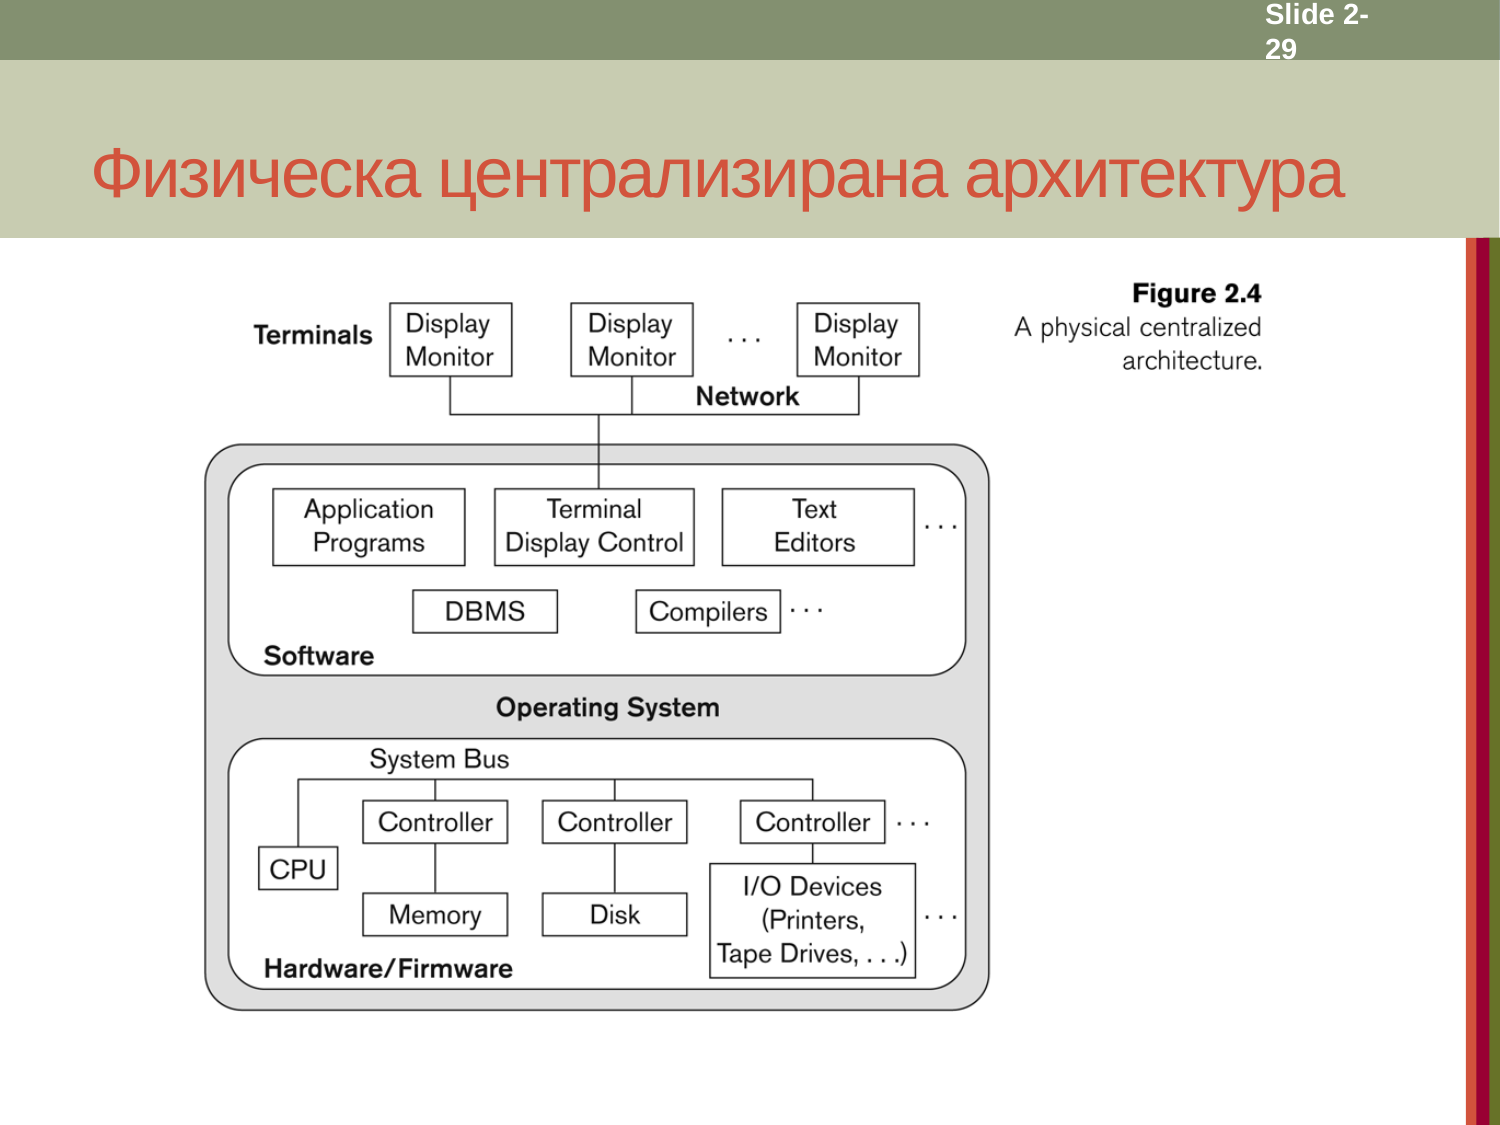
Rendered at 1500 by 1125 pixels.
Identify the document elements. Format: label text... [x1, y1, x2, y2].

picture [199, 278, 1263, 1013]
title Физическа централизирана архитектура [75, 87, 1425, 250]
slide_number Slide 2- 29 [1250, 3, 1425, 57]
